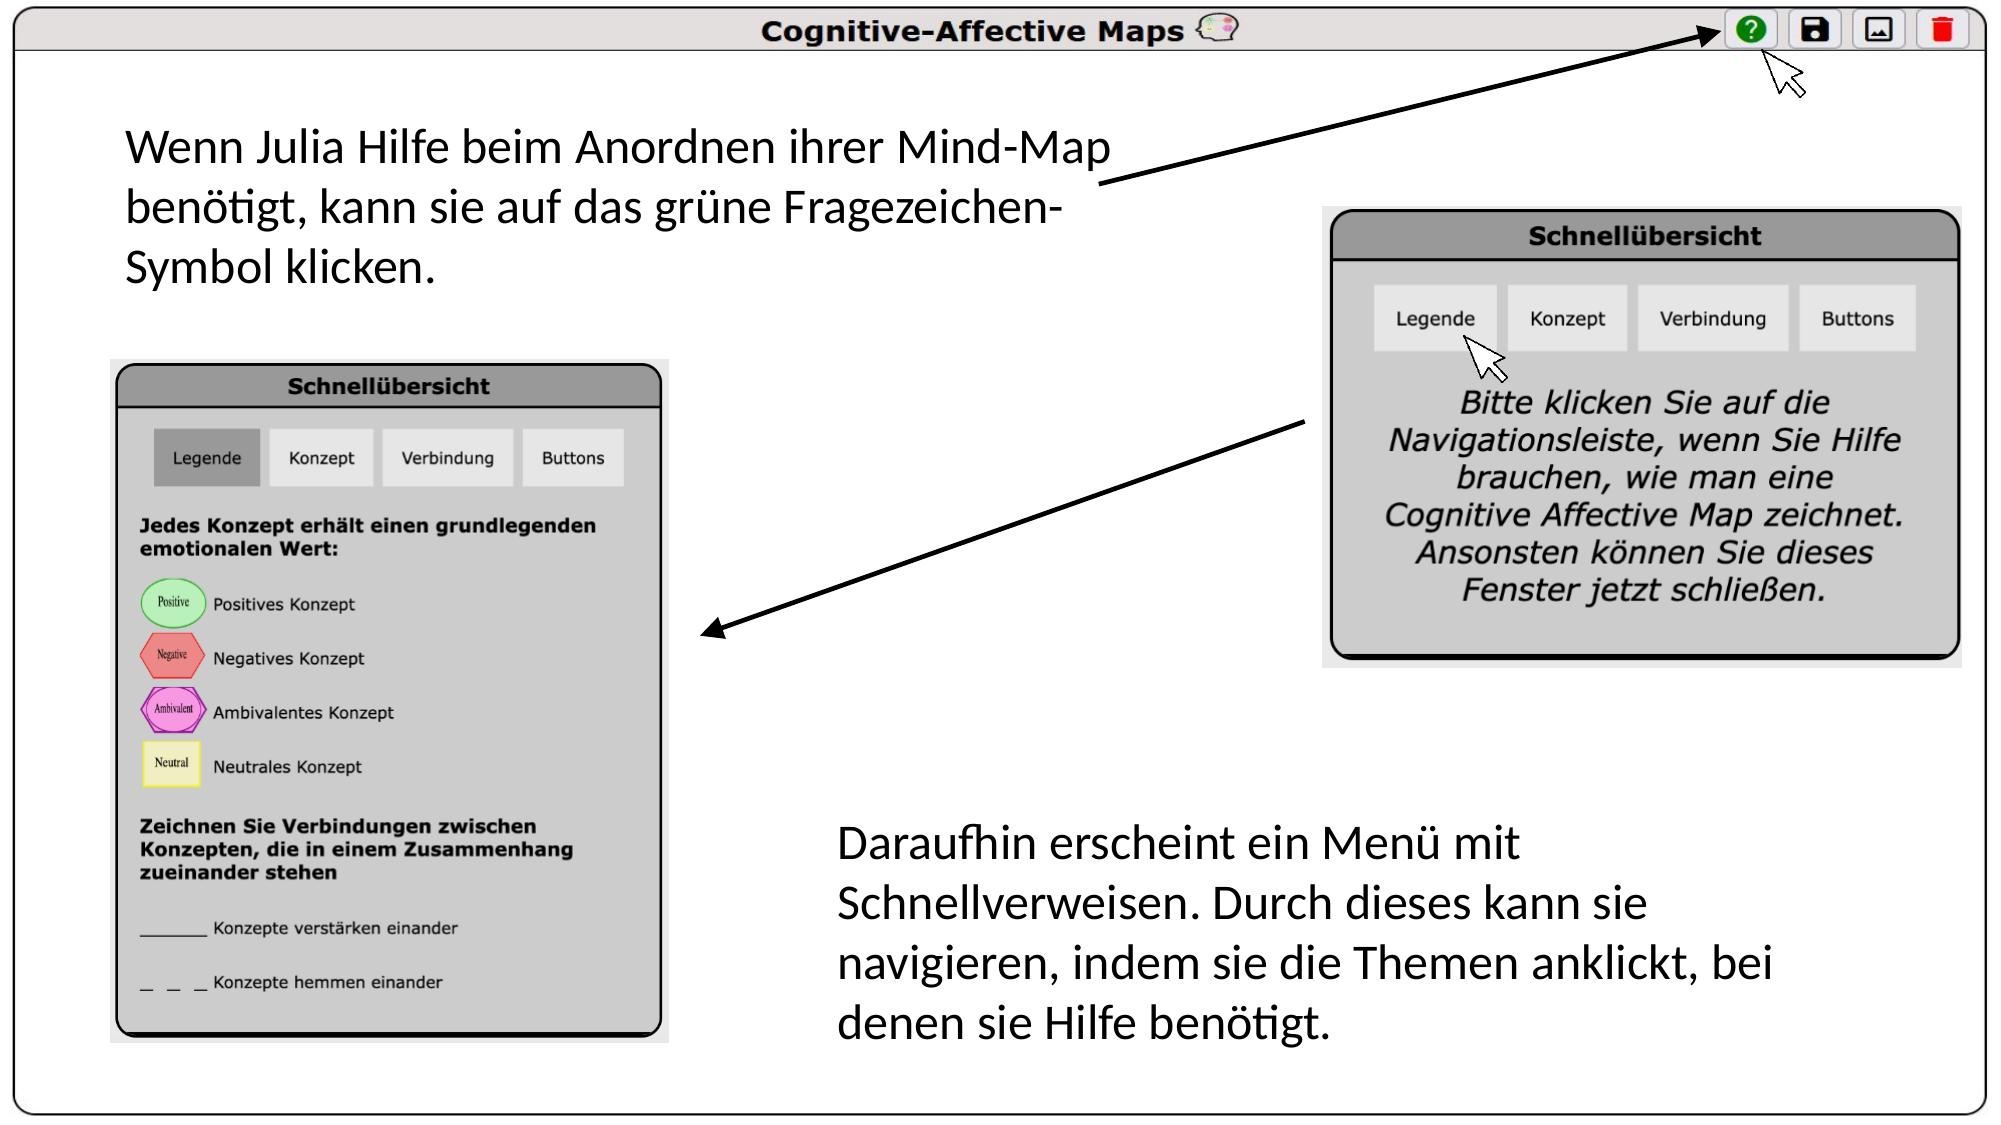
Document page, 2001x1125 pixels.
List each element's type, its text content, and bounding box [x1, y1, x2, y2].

text_box Daraufhin erscheint ein Menü mit Schnellverweisen. Durch dieses kann sie navigieren, indem sie die Themen anklickt, bei denen sie Hilfe benötigt. [822, 802, 1840, 1103]
text_box Wenn Julia Hilfe beim Anordnen ihrer Mind-Map benötigt, kann sie auf das grüne Fragezeichen-Symbol klicken. [110, 105, 1127, 301]
picture [0, 0, 2001, 1125]
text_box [1098, 30, 1722, 185]
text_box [699, 421, 1305, 636]
